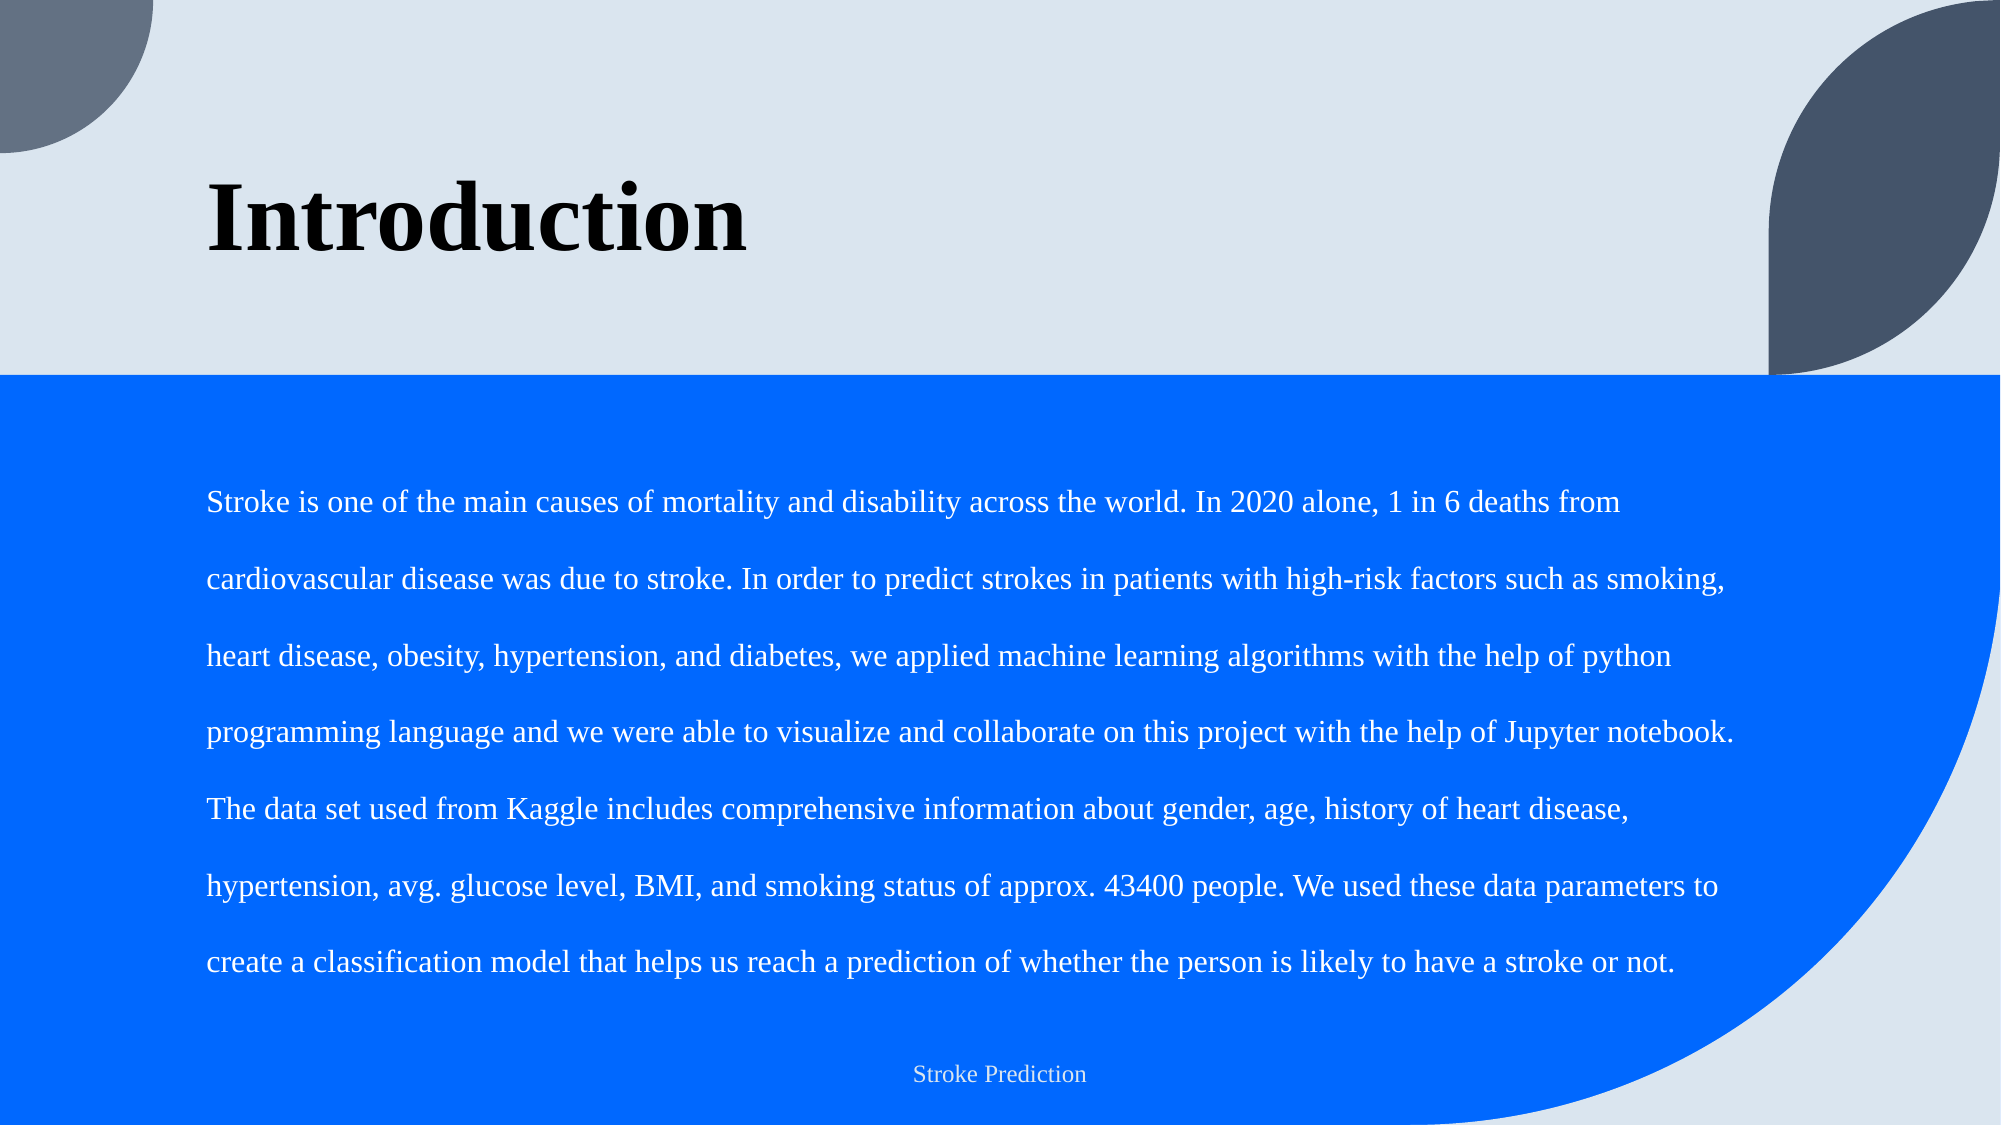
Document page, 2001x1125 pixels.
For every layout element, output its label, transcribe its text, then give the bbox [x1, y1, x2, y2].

list Stroke is one of the main causes of mortality and disability across the world. In 2020 alone, 1 in 6 deaths from cardiovascular disease was due to stroke. In order to predict strokes in patients with high-risk factors such as smoking, heart disease, obesity, hypertension, and diabetes, we applied machine learning algorithms with the help of python programming language and we were able to visualize and collaborate on this project with the help of Jupyter notebook. The data set used from Kaggle includes comprehensive information about gender, age, history of heart disease, hypertension, avg. glucose level, BMI, and smoking status of approx. 43400 people. We used these data parameters to create a classification model that helps us reach a prediction of whether the person is likely to have a stroke or not. [191, 435, 1796, 999]
footer Stroke Prediction [662, 1042, 1338, 1103]
title Introduction [191, 62, 1796, 280]
slide_number [1674, 1042, 1938, 1103]
